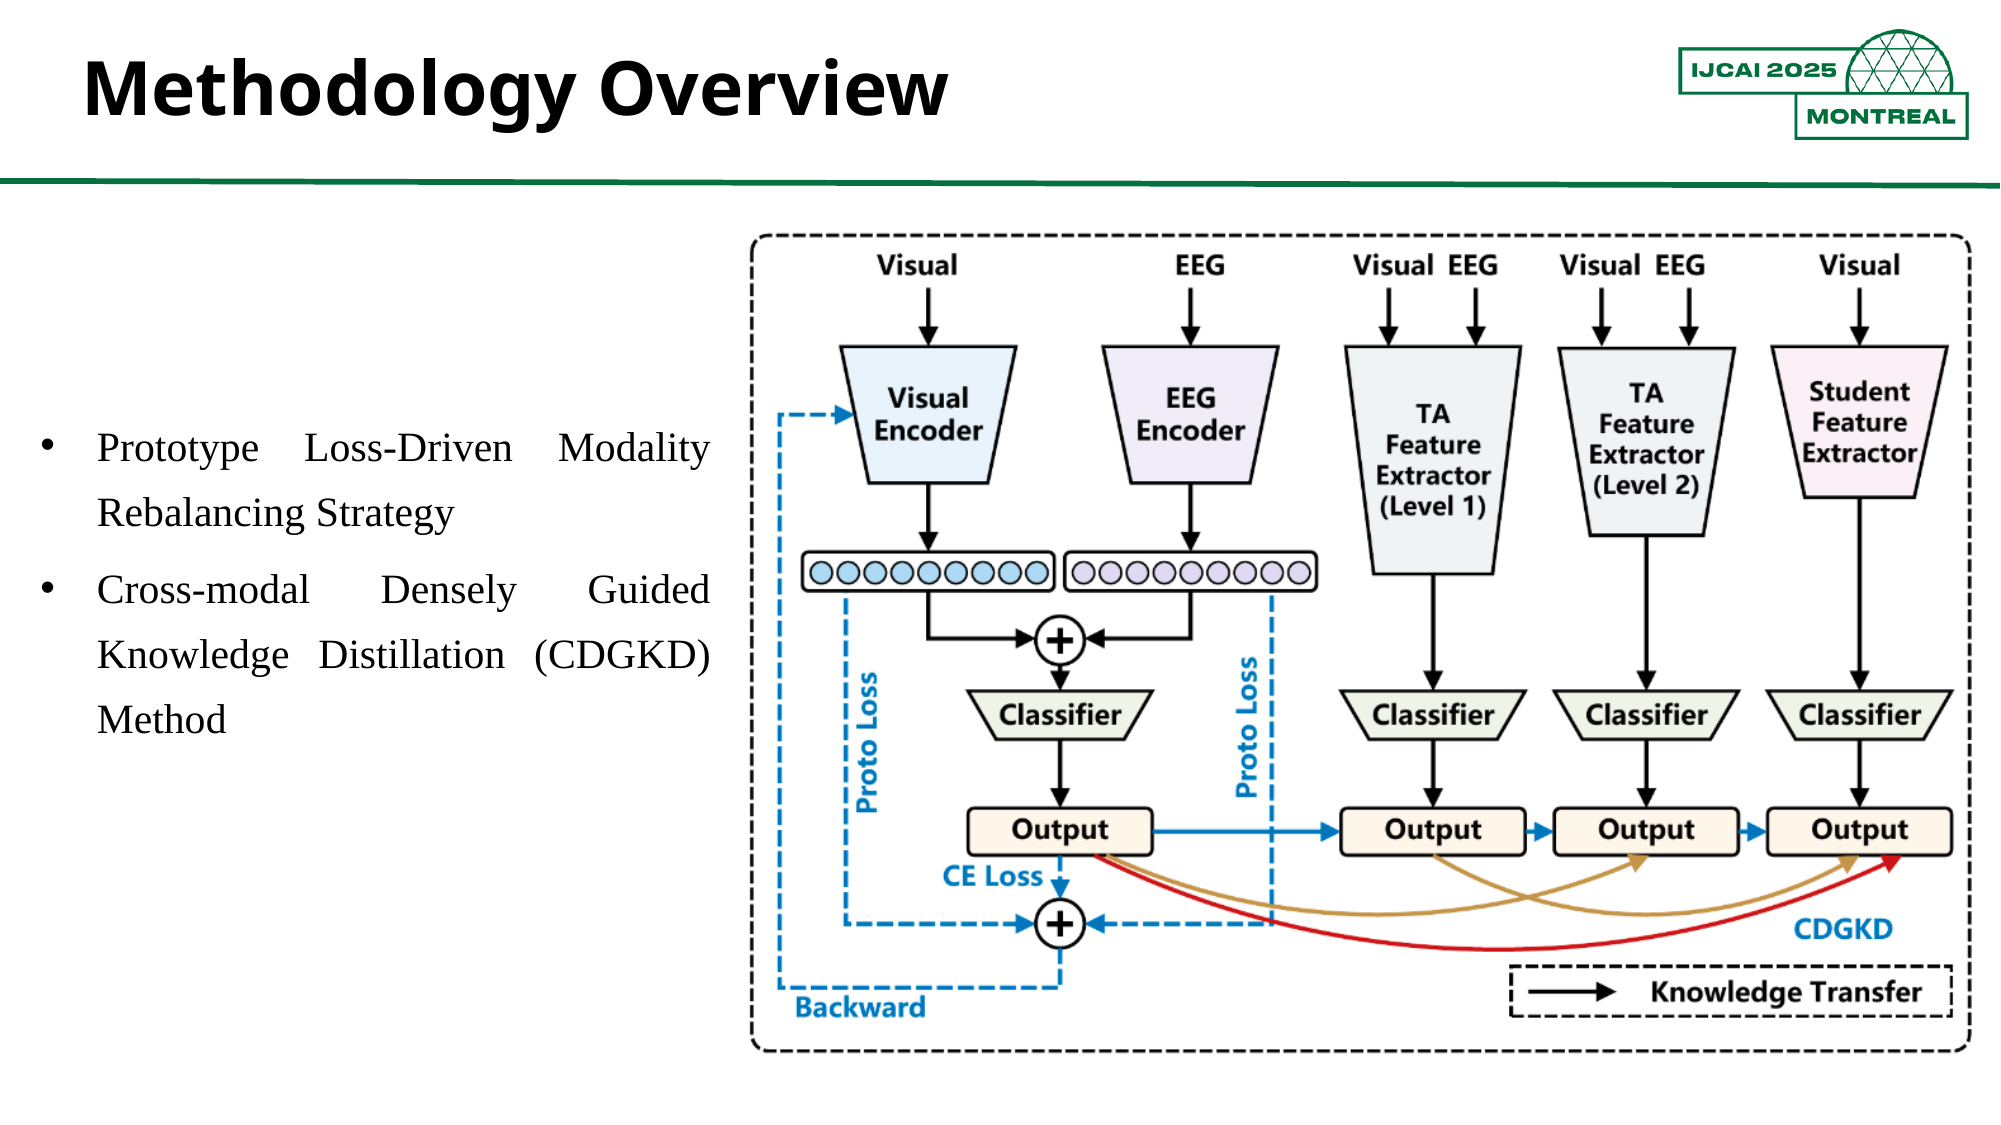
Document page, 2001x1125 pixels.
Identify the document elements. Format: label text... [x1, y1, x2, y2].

picture [745, 224, 1977, 1066]
text_box Prototype Loss-Driven Modality Rebalancing Strategy Cross-modal Densely Guided Knowledge Distillation (CDGKD) Method [25, 396, 726, 827]
title Methodology Overview [65, 23, 1040, 152]
picture [1678, 29, 1969, 140]
